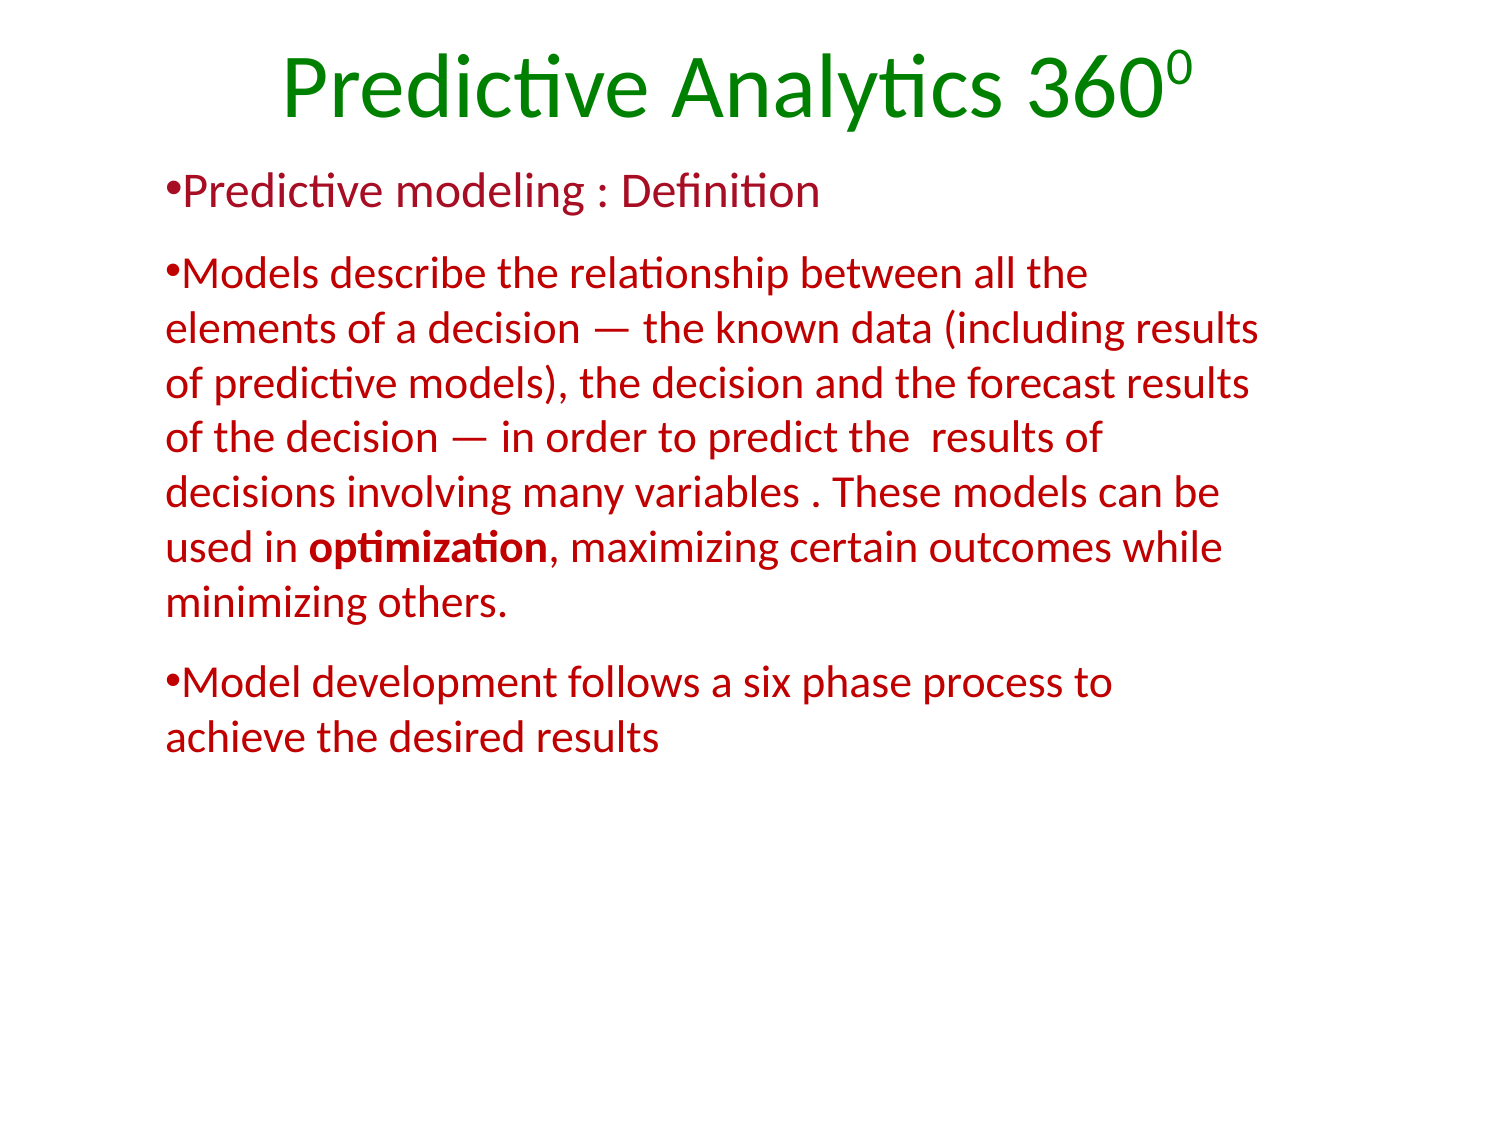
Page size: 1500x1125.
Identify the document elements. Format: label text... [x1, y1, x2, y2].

title Predictive Analytics 3600 [99, 0, 1375, 163]
subtitle Predictive modeling : Definition Models describe the relationship between all the elements of a decision — the known data (including results of predictive models), the decision and the forecast results of the decision — in order to predict the results of decisions involving many variables . These models can be used in optimization, maximizing certain outcomes while minimizing others. Model development follows a six phase process to achieve the desired results [150, 149, 1275, 1063]
